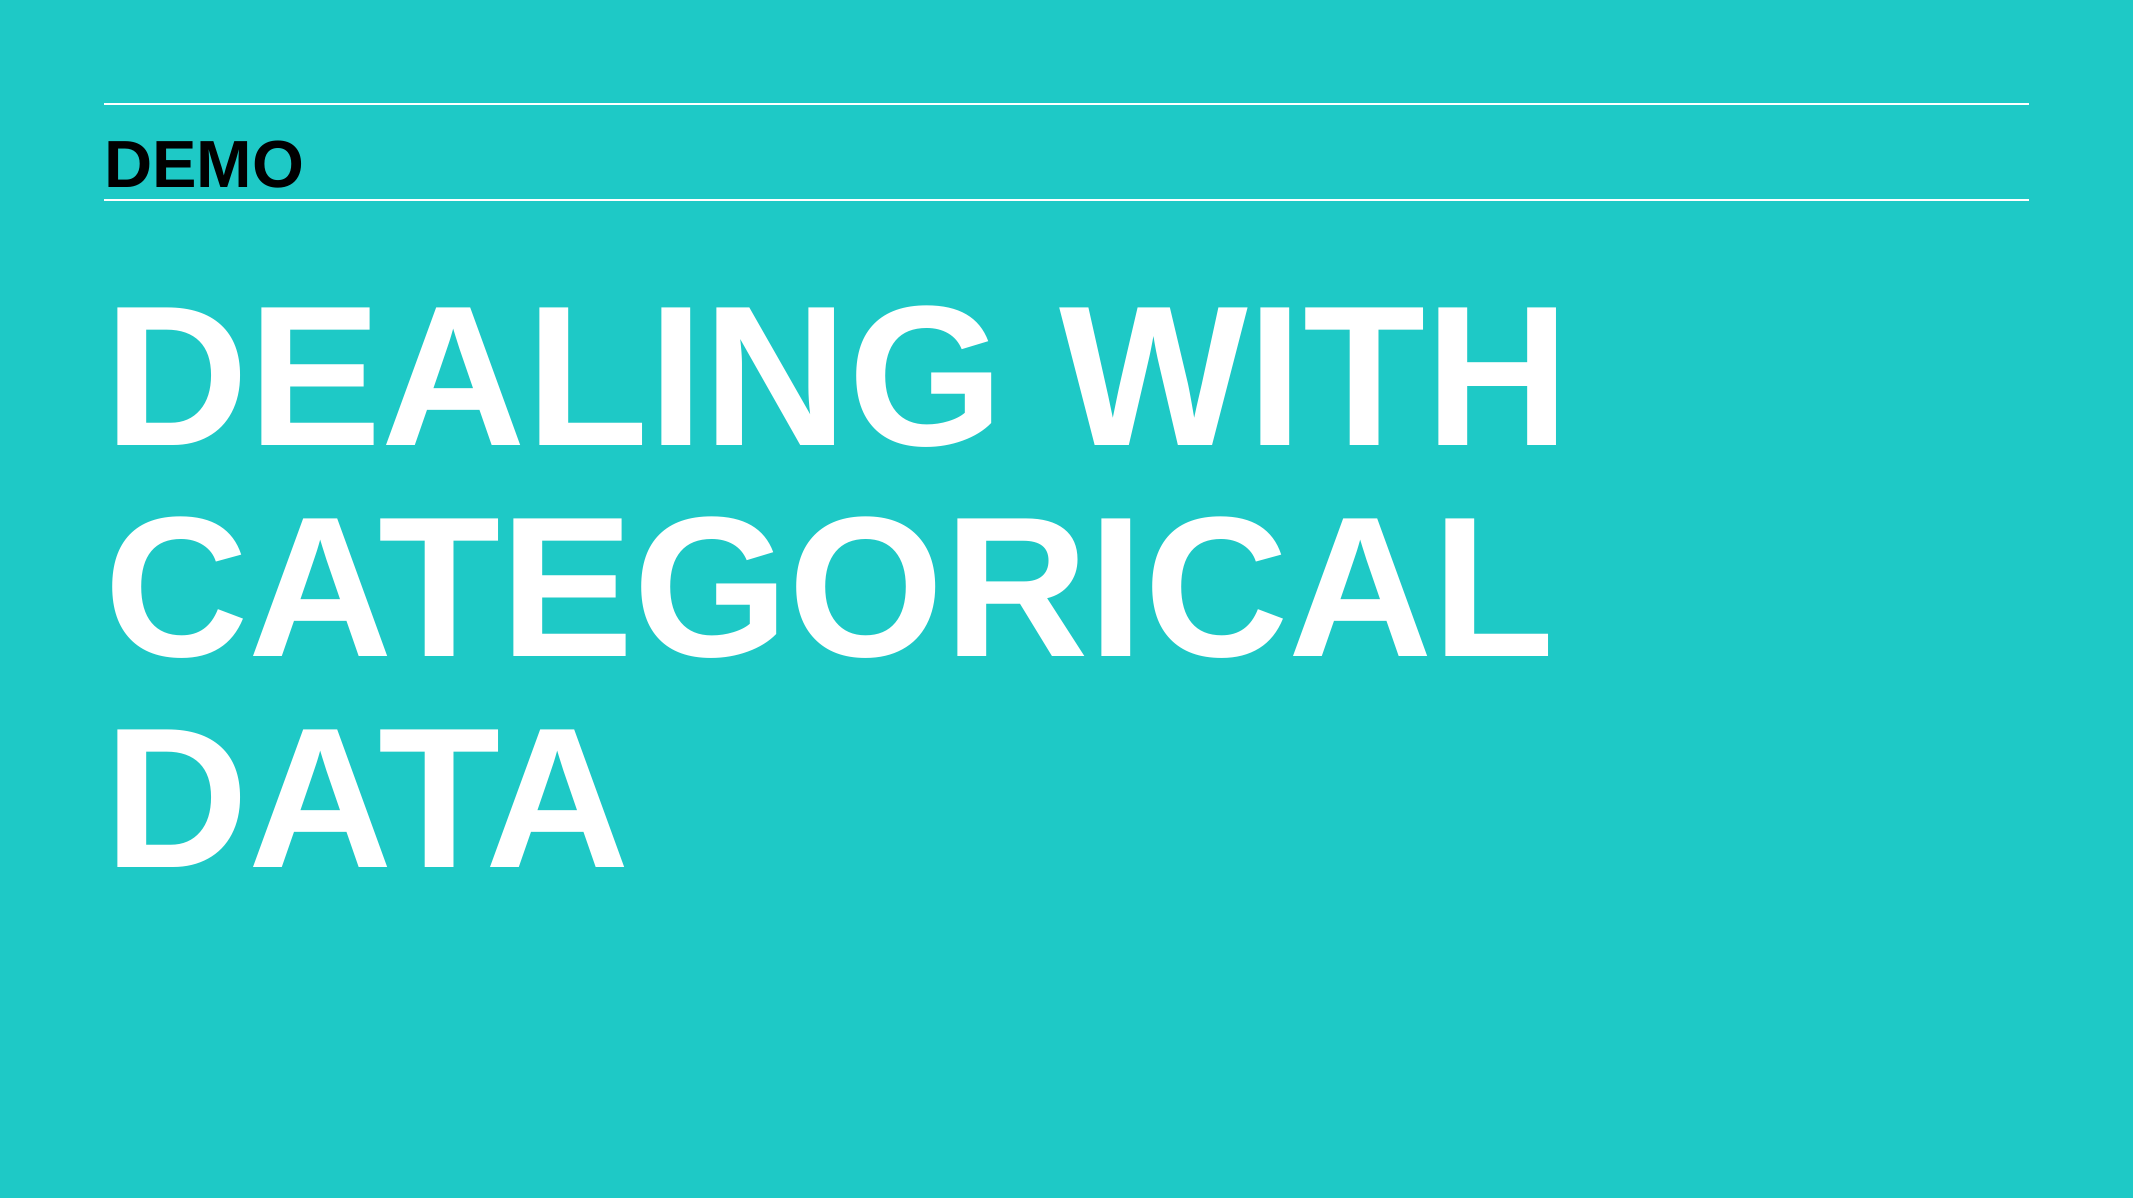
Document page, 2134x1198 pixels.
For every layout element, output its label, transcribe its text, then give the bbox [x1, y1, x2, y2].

text_box DEALING WITH CATEGORICAL DATA [104, 241, 2030, 703]
text_box DEMO [104, 120, 2030, 192]
